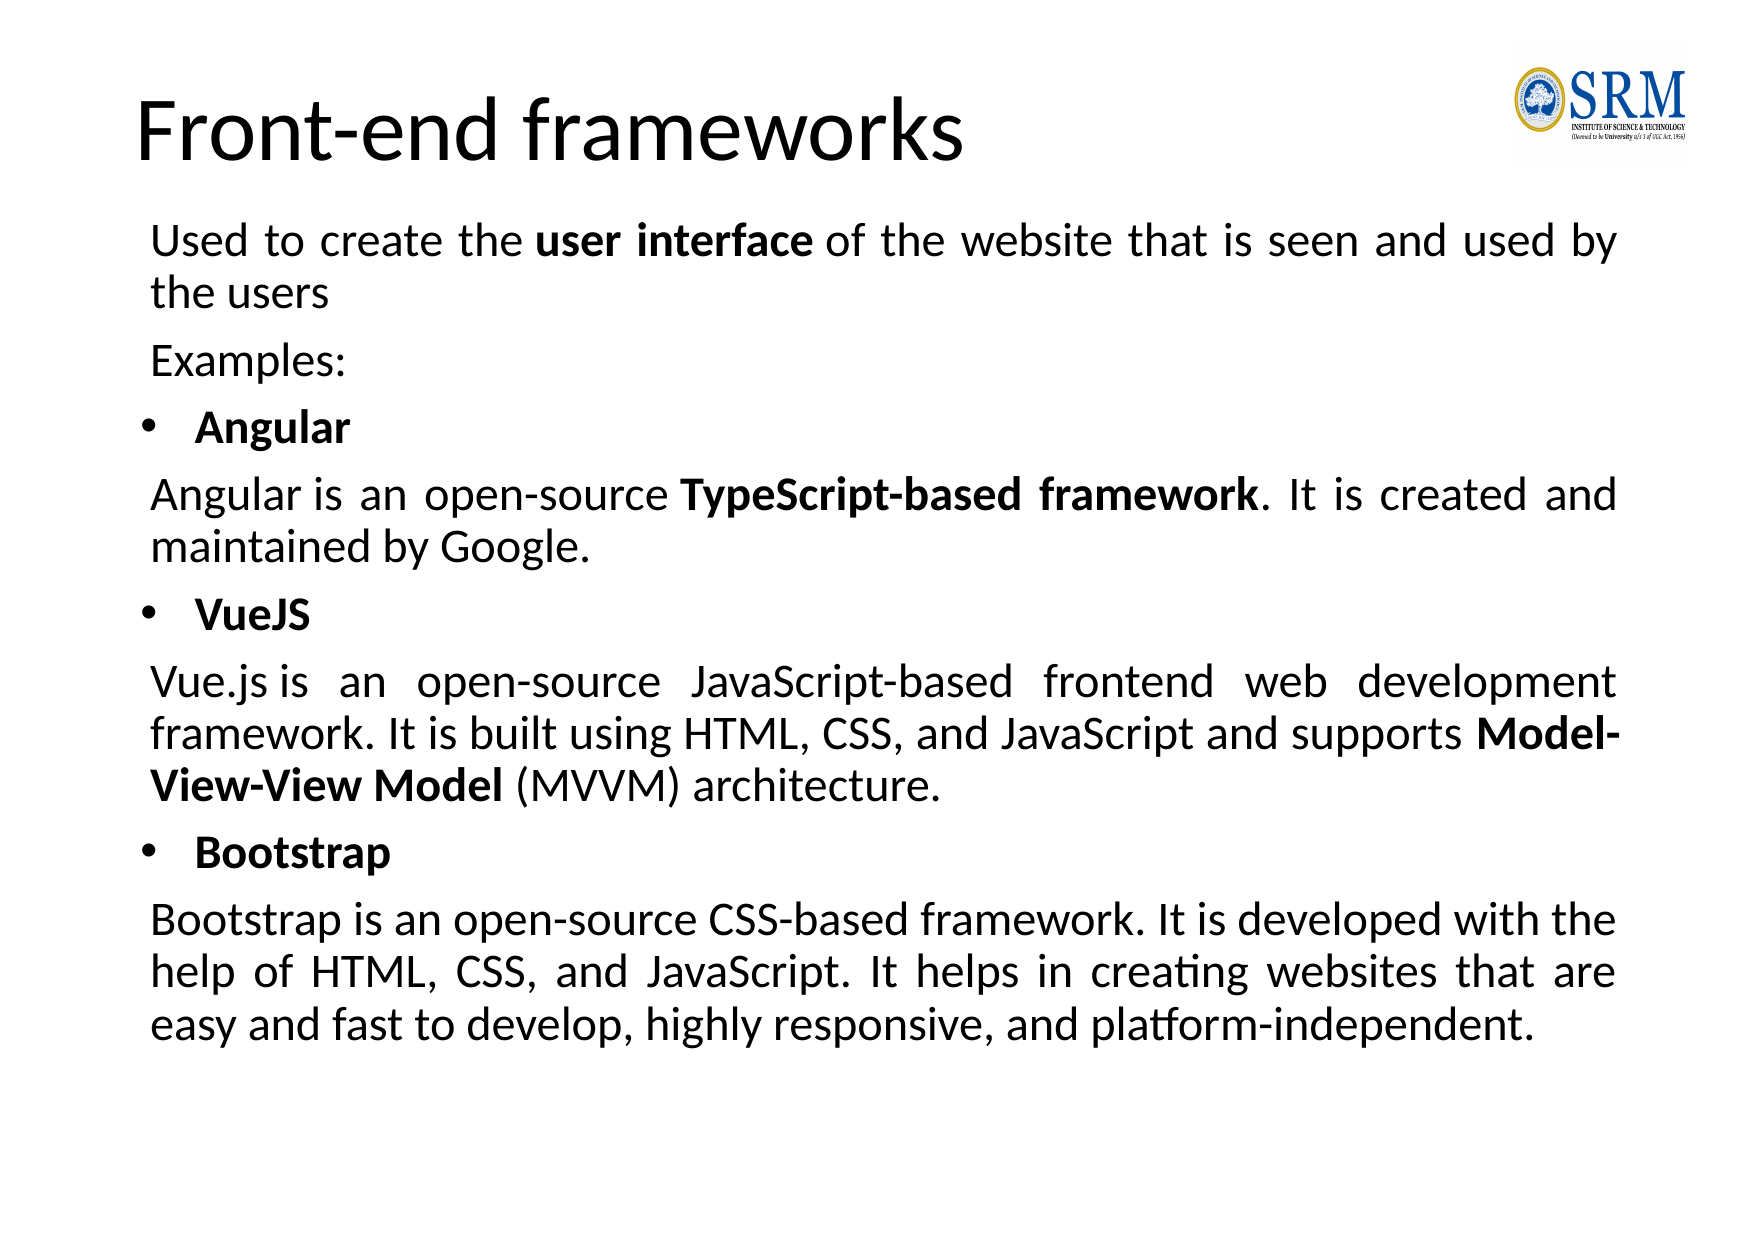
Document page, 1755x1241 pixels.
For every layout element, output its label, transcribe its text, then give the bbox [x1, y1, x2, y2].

list Used to create the user interface of the website that is seen and used by the users Examples: Angular Angular is an open-source TypeScript-based framework. It is created and maintained by Google. VueJS Vue.js is an open-source JavaScript-based frontend web development framework. It is built using HTML, CSS, and JavaScript and supports Model-View-View Model (MVVM) architecture. Bootstrap Bootstrap is an open-source CSS-based framework. It is developed with the help of HTML, CSS, and JavaScript. It helps in creating websites that are easy and fast to develop, highly responsive, and platform-independent. [120, 207, 1634, 1118]
picture [1511, 41, 1689, 167]
title Front-end frameworks [120, 66, 1634, 207]
